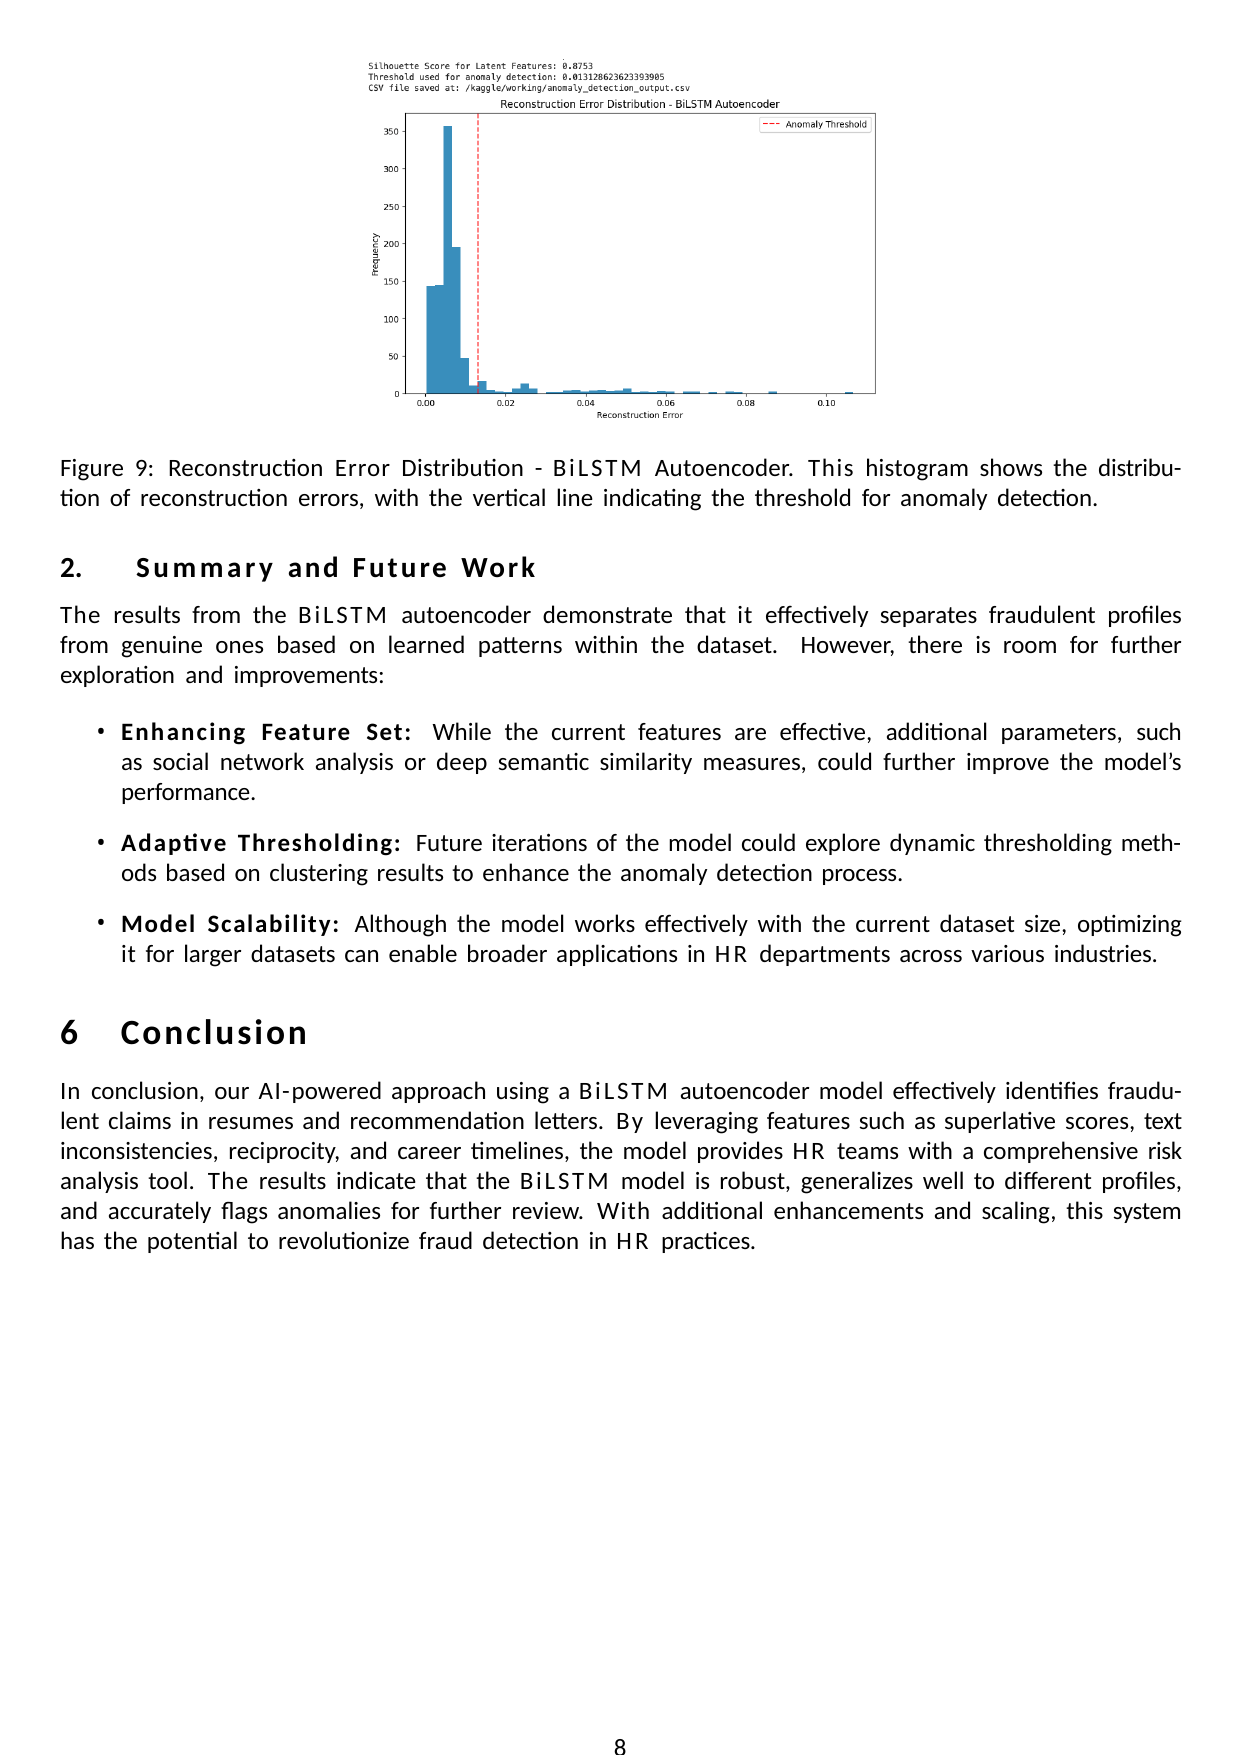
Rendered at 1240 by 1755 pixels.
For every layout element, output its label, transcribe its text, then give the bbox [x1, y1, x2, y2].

text_box Figure 9: Reconstruction Error Distribution - BiLSTM Autoencoder. This histogram shows the distribu- tion of reconstruction errors, with the vertical line indicating the threshold for anomaly detection. Summary and Future Work The results from the BiLSTM autoencoder demonstrate that it effectively separates fraudulent profiles from genuine ones based on learned patterns within the dataset. However, there is room for further exploration and improvements: Enhancing Feature Set: While the current features are effective, additional parameters, such as social network analysis or deep semantic similarity measures, could further improve the model’s performance. Adaptive Thresholding: Future iterations of the model could explore dynamic thresholding meth- ods based on clustering results to enhance the anomaly detection process. Model Scalability: Although the model works effectively with the current dataset size, optimizing it for larger datasets can enable broader applications in HR departments across various industries. Conclusion In conclusion, our AI-powered approach using a BiLSTM autoencoder model effectively identifies fraudu- lent claims in resumes and recommendation letters. By leveraging features such as superlative scores, text inconsistencies, reciprocity, and career timelines, the model provides HR teams with a comprehensive risk analysis tool. The results indicate that the BiLSTM model is robust, generalizes well to different profiles, and accurately flags anomalies for further review. With additional enhancements and scaling, this system has the potential to revolutionize fraud detection in HR practices. [57, 449, 1183, 1255]
picture [368, 59, 876, 418]
slide_number 1 [607, 1735, 635, 1755]
